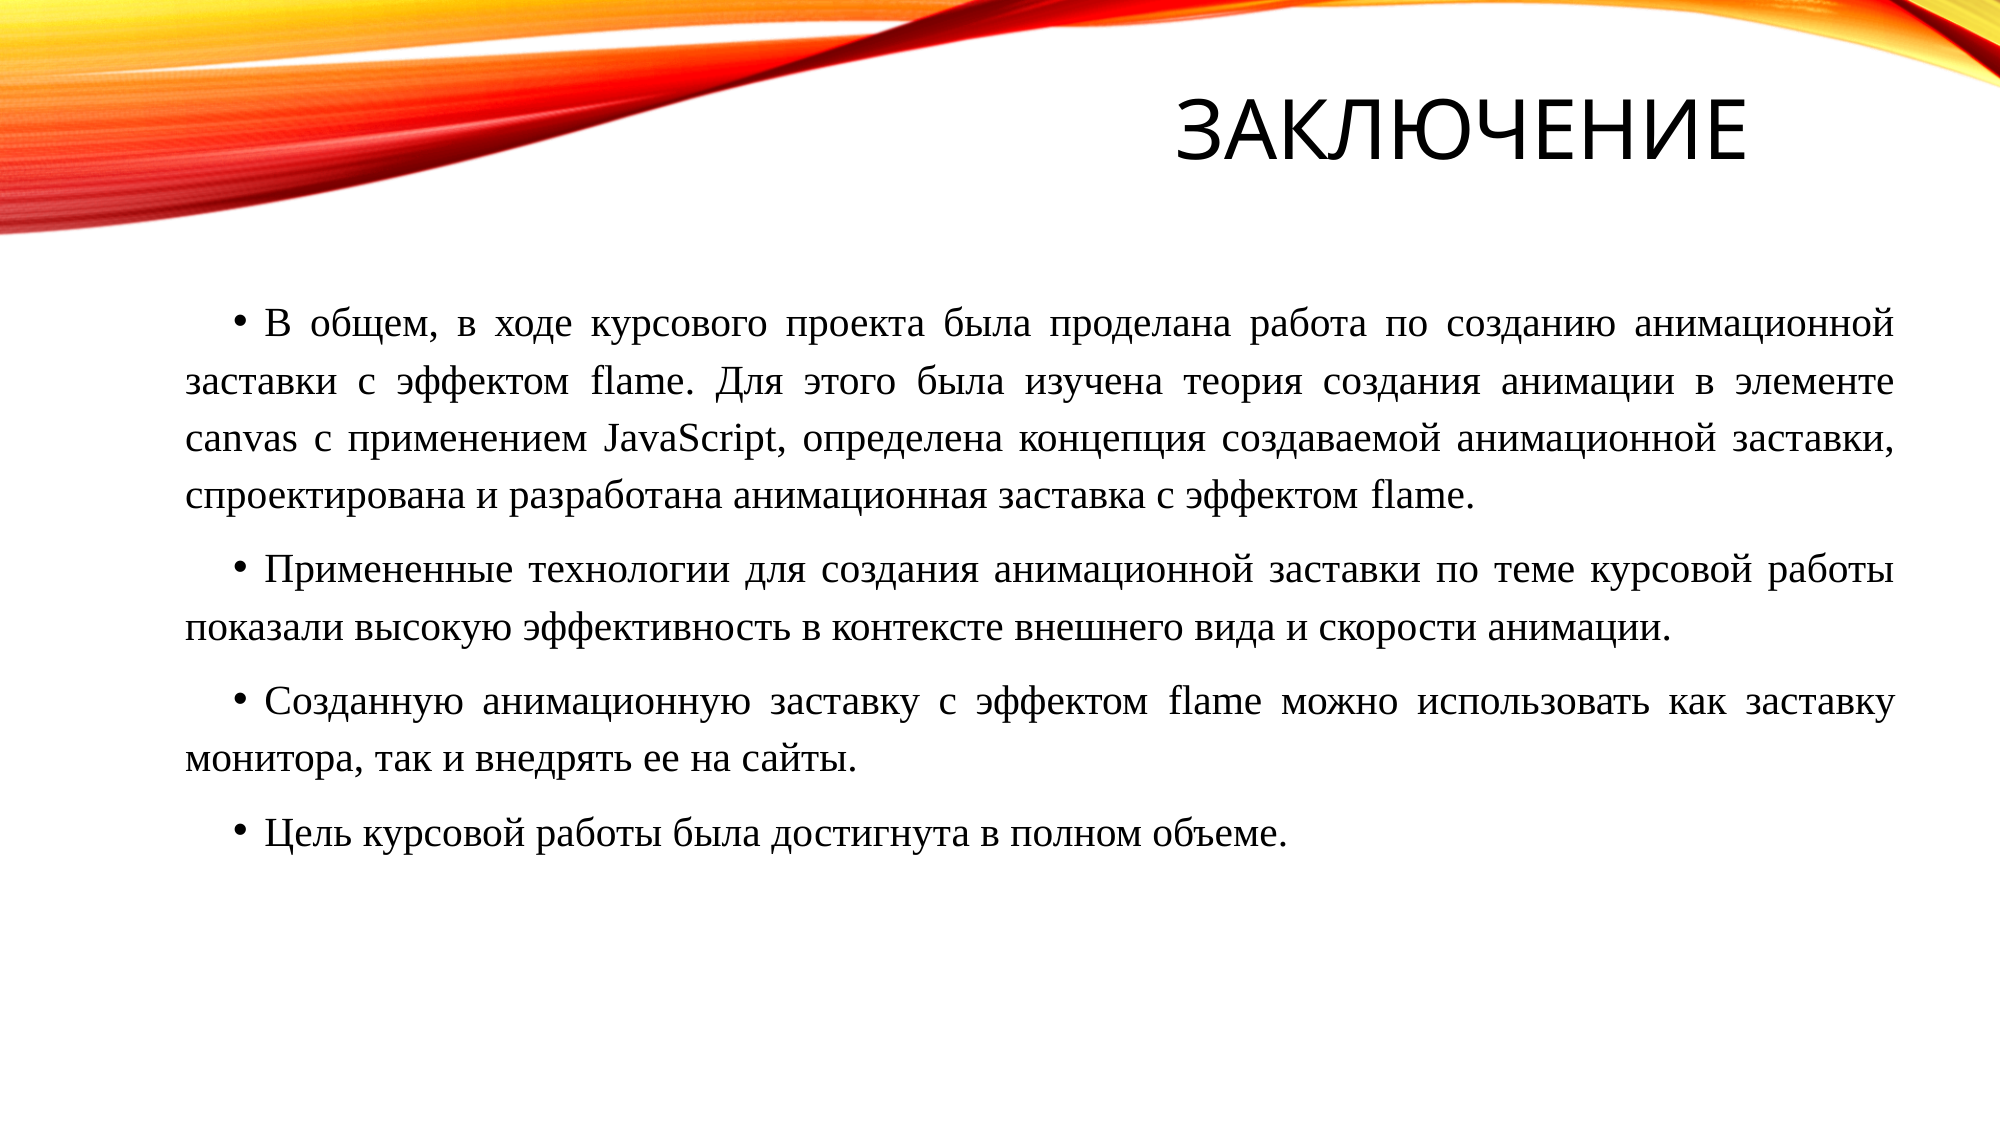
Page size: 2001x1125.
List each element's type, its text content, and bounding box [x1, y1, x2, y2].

list В общем, в ходе курсового проекта была проделана работа по созданию анимационной заставки с эффектом flame. Для этого была изучена теория создания анимации в элементе canvas с применением JavaScript, определена концепция создаваемой анимационной заставки, спроектирована и разработана анимационная заставка с эффектом flame. Примененные технологии для создания анимационной заставки по теме курсовой работы показали высокую эффективность в контексте внешнего вида и скорости анимации. Созданную анимационную заставку с эффектом flame можно использовать как заставку монитора, так и внедрять ее на сайты. Цель курсовой работы была достигнута в полном объеме. [136, 280, 1912, 941]
picture [0, 0, 2000, 237]
title Заключение [1064, 35, 1766, 231]
